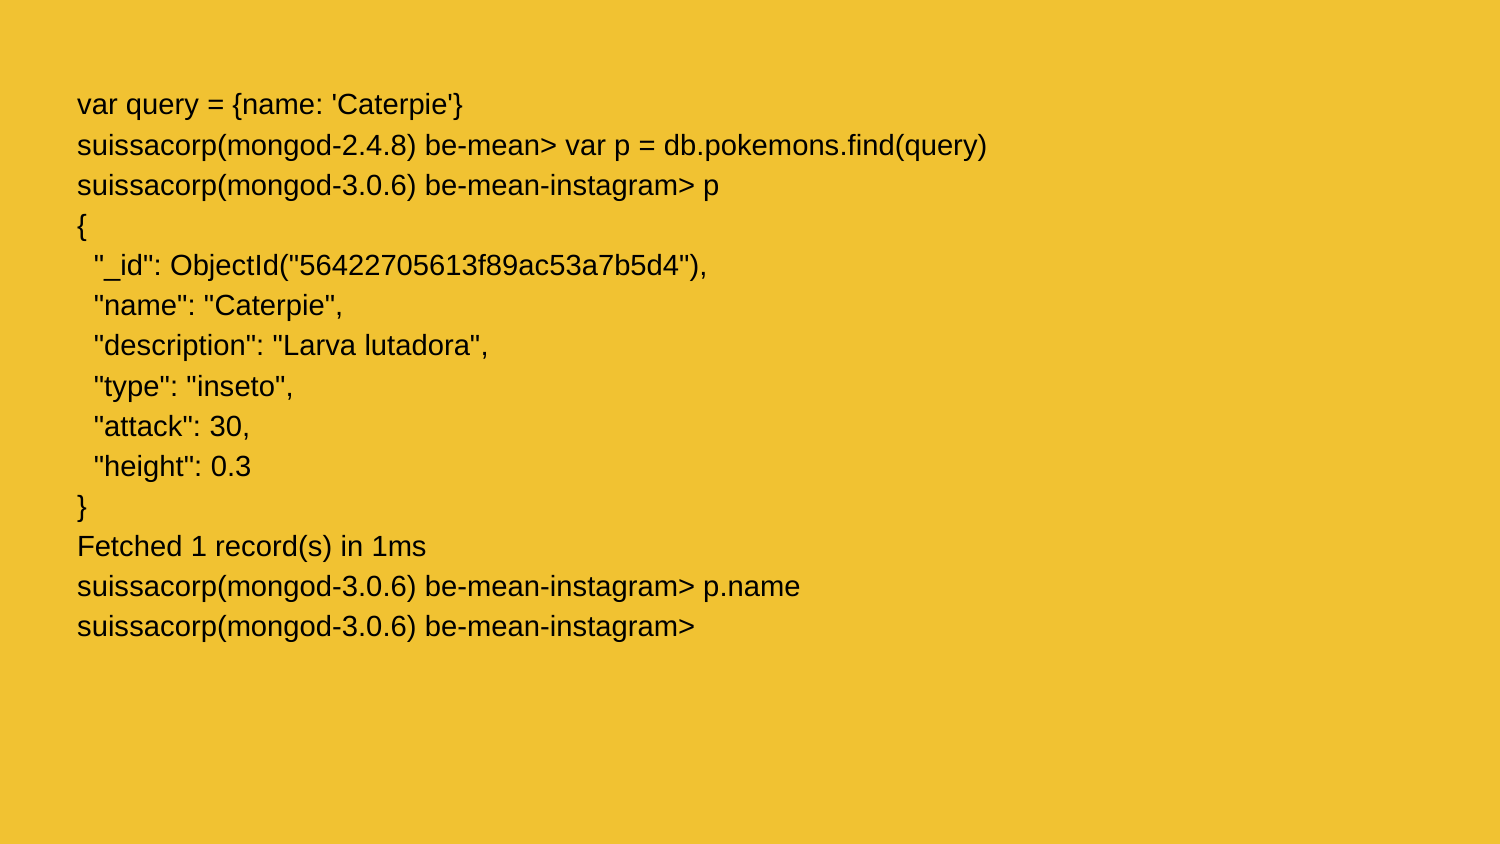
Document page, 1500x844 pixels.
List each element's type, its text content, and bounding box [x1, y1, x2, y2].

text_box var query = {name: 'Caterpie'} suissacorp(mongod-2.4.8) be-mean> var p = db.pokemons.find(query) suissacorp(mongod-3.0.6) be-mean-instagram> p { "_id": ObjectId("56422705613f89ac53a7b5d4"), "name": "Caterpie", "description": "Larva lutadora", "type": "inseto", "attack": 30, "height": 0.3 } Fetched 1 record(s) in 1ms suissacorp(mongod-3.0.6) be-mean-instagram> p.name suissacorp(mongod-3.0.6) be-mean-instagram> [62, 65, 1424, 769]
